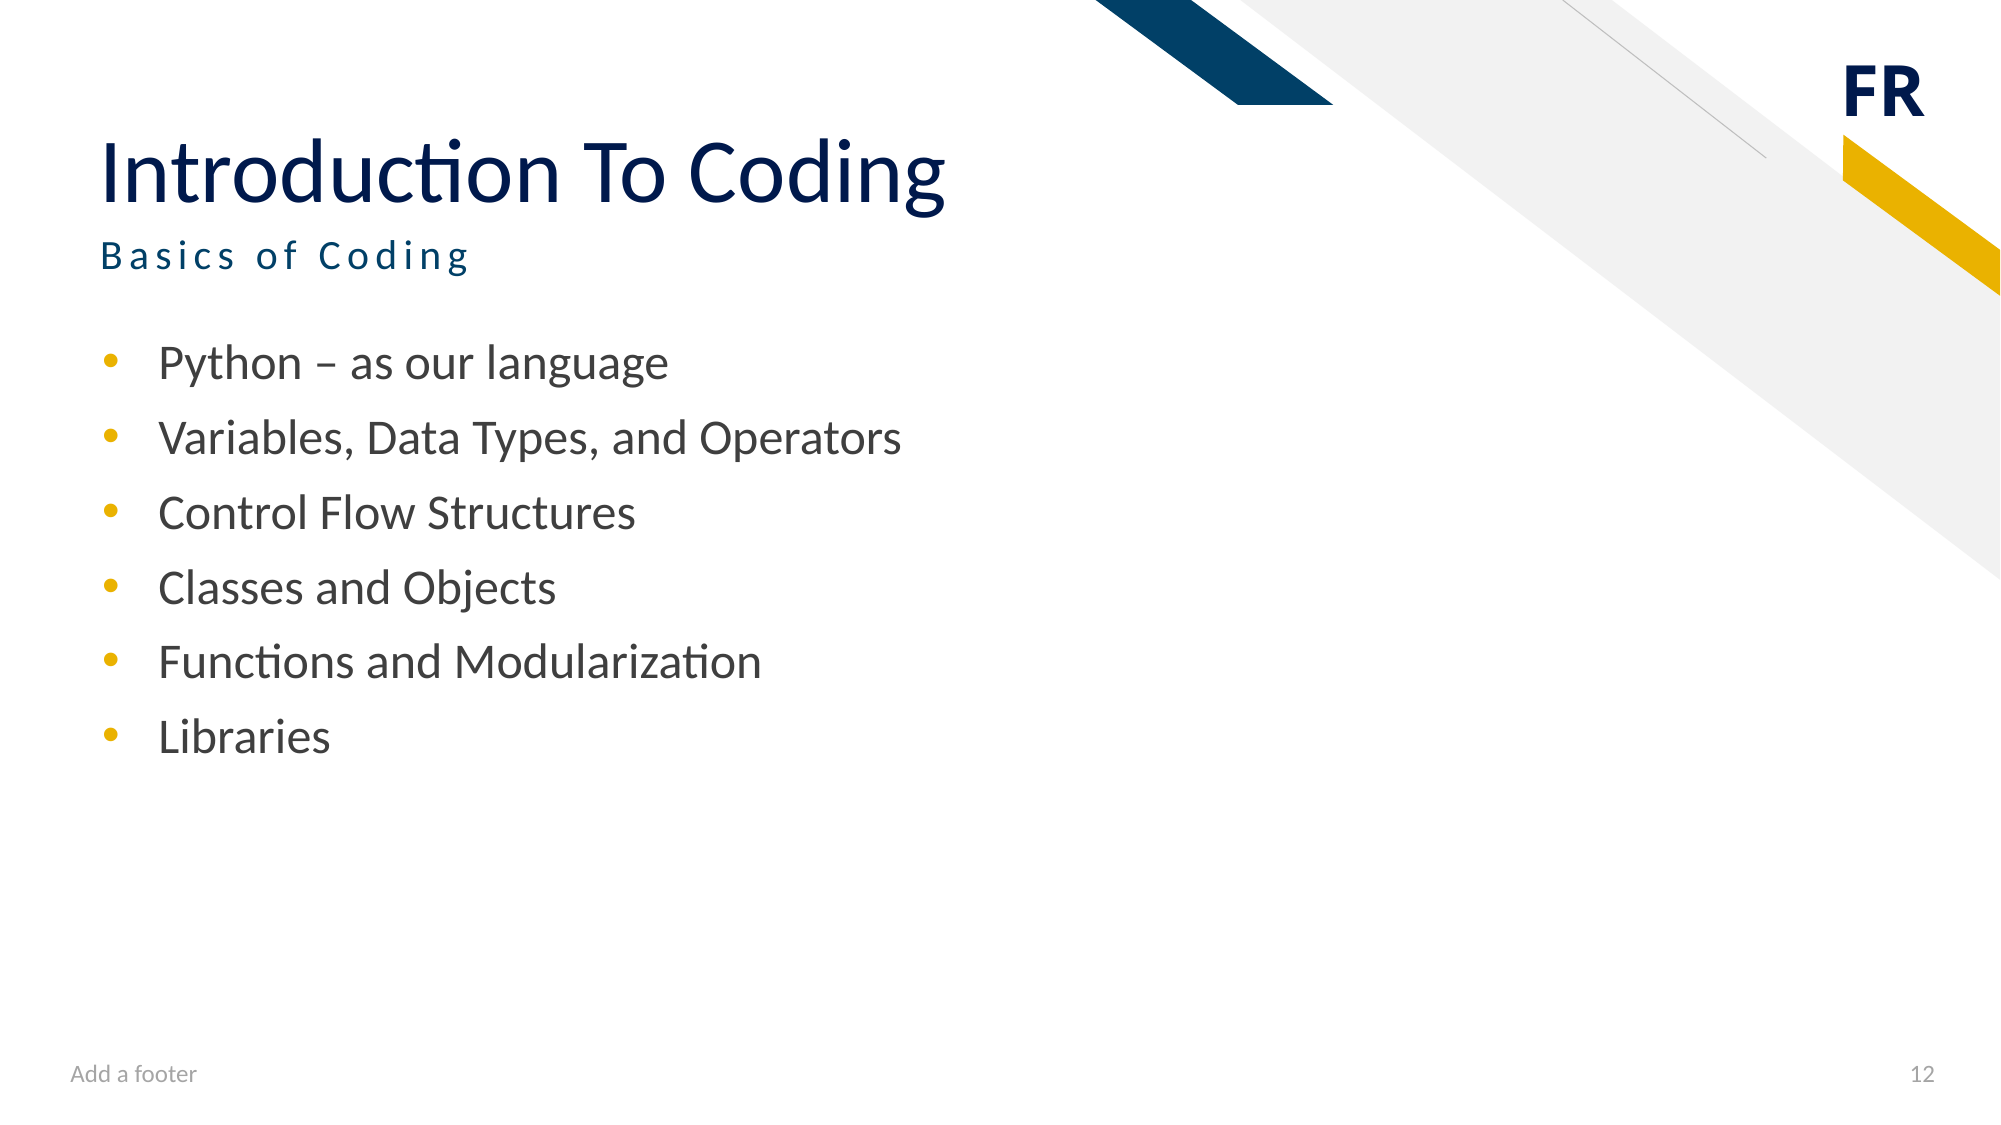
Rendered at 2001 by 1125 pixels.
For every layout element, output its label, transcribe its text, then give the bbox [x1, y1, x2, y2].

slide_number 12 [1828, 1042, 1950, 1103]
title Introduction To Coding [85, 34, 1453, 223]
footer Add a footer [55, 1042, 731, 1103]
list Python – as our language Variables, Data Types, and Operators Control Flow Structures Classes and Objects Functions and Modularization Libraries [87, 329, 1773, 999]
list Basics of Coding [85, 225, 1295, 326]
